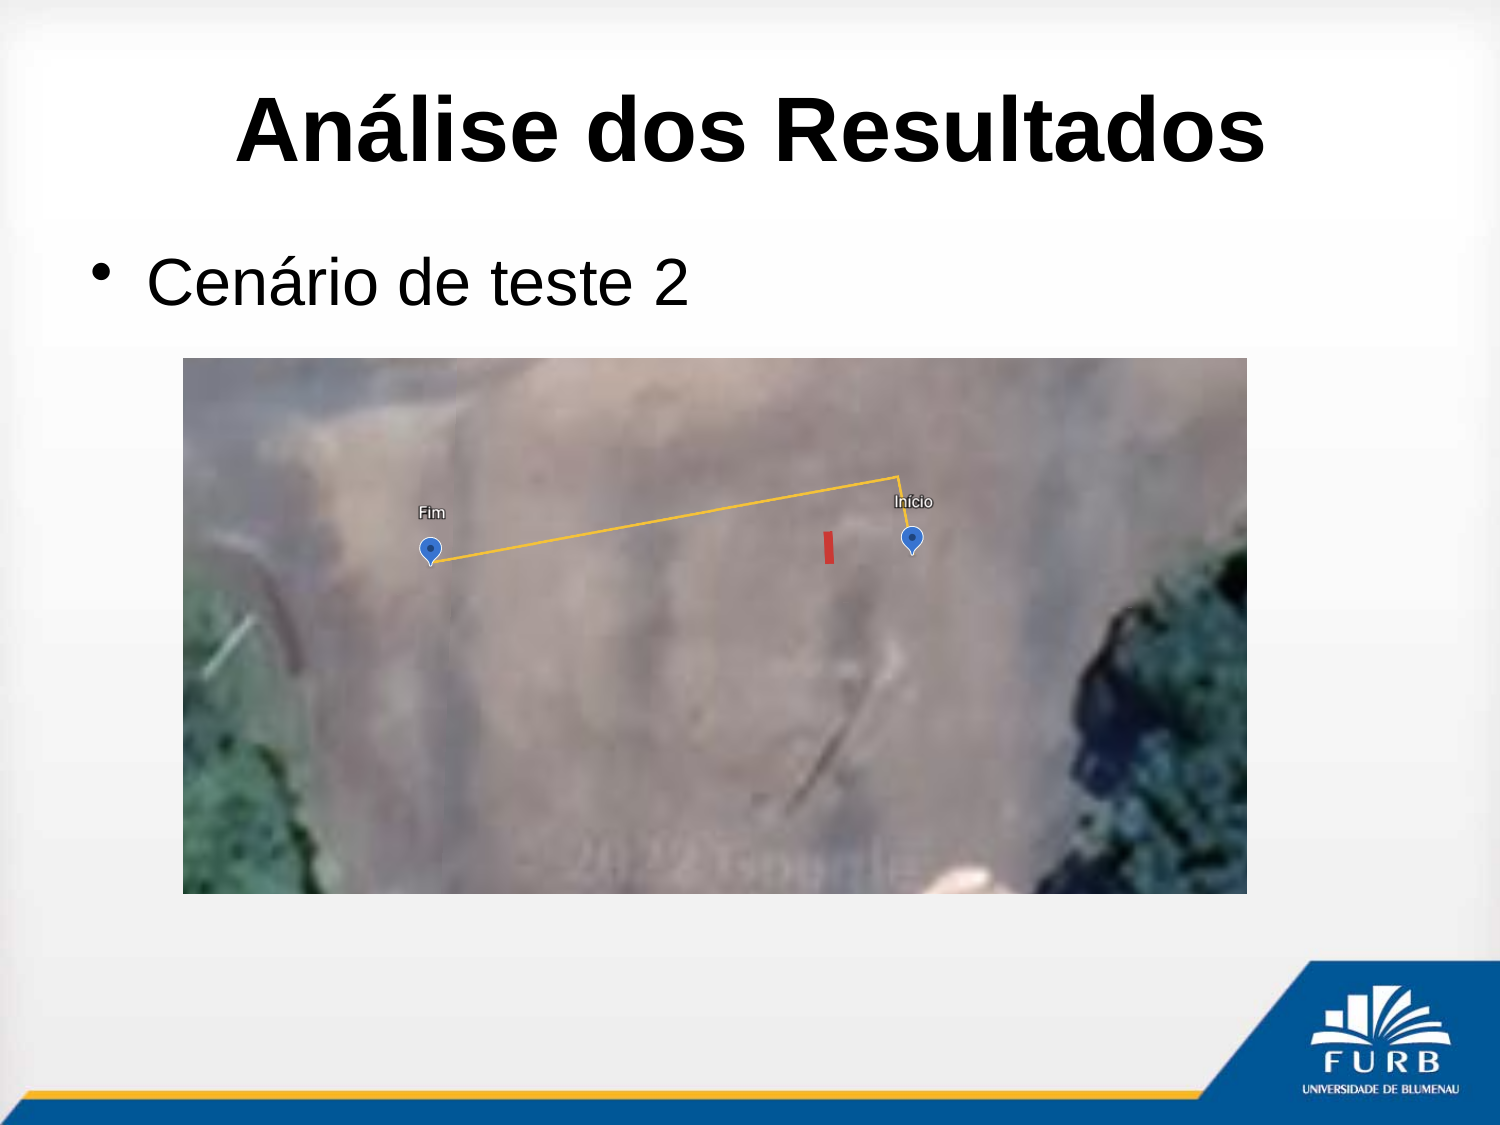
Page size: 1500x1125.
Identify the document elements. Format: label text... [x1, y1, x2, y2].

title Análise dos Resultados [76, 30, 1427, 219]
picture [0, 0, 1500, 1125]
list Cenário de teste 2 [74, 231, 1426, 1000]
